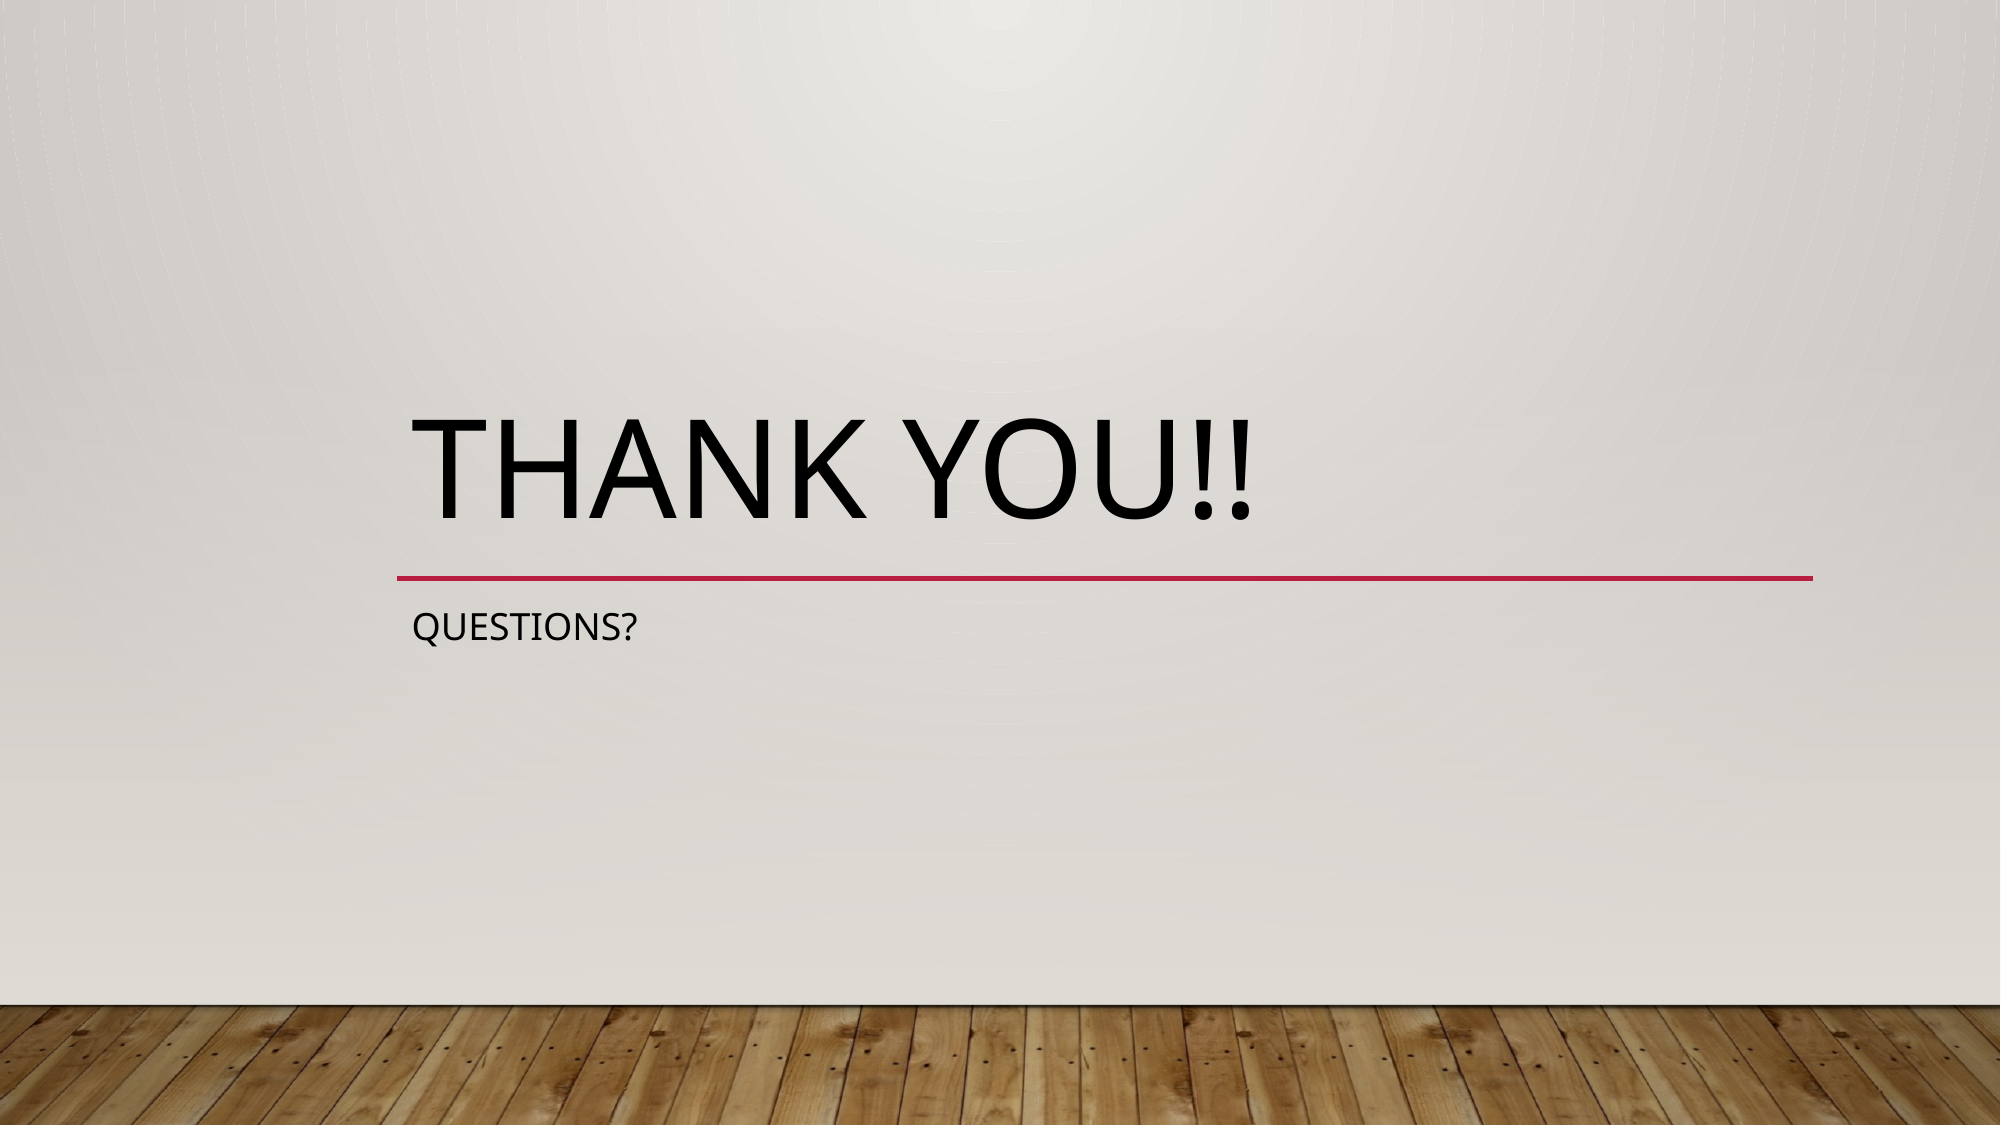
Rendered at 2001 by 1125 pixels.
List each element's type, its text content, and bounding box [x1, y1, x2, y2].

picture [0, 1005, 2000, 1125]
subtitle Questions? [396, 579, 1814, 740]
title Thank You!! [396, 131, 1814, 549]
